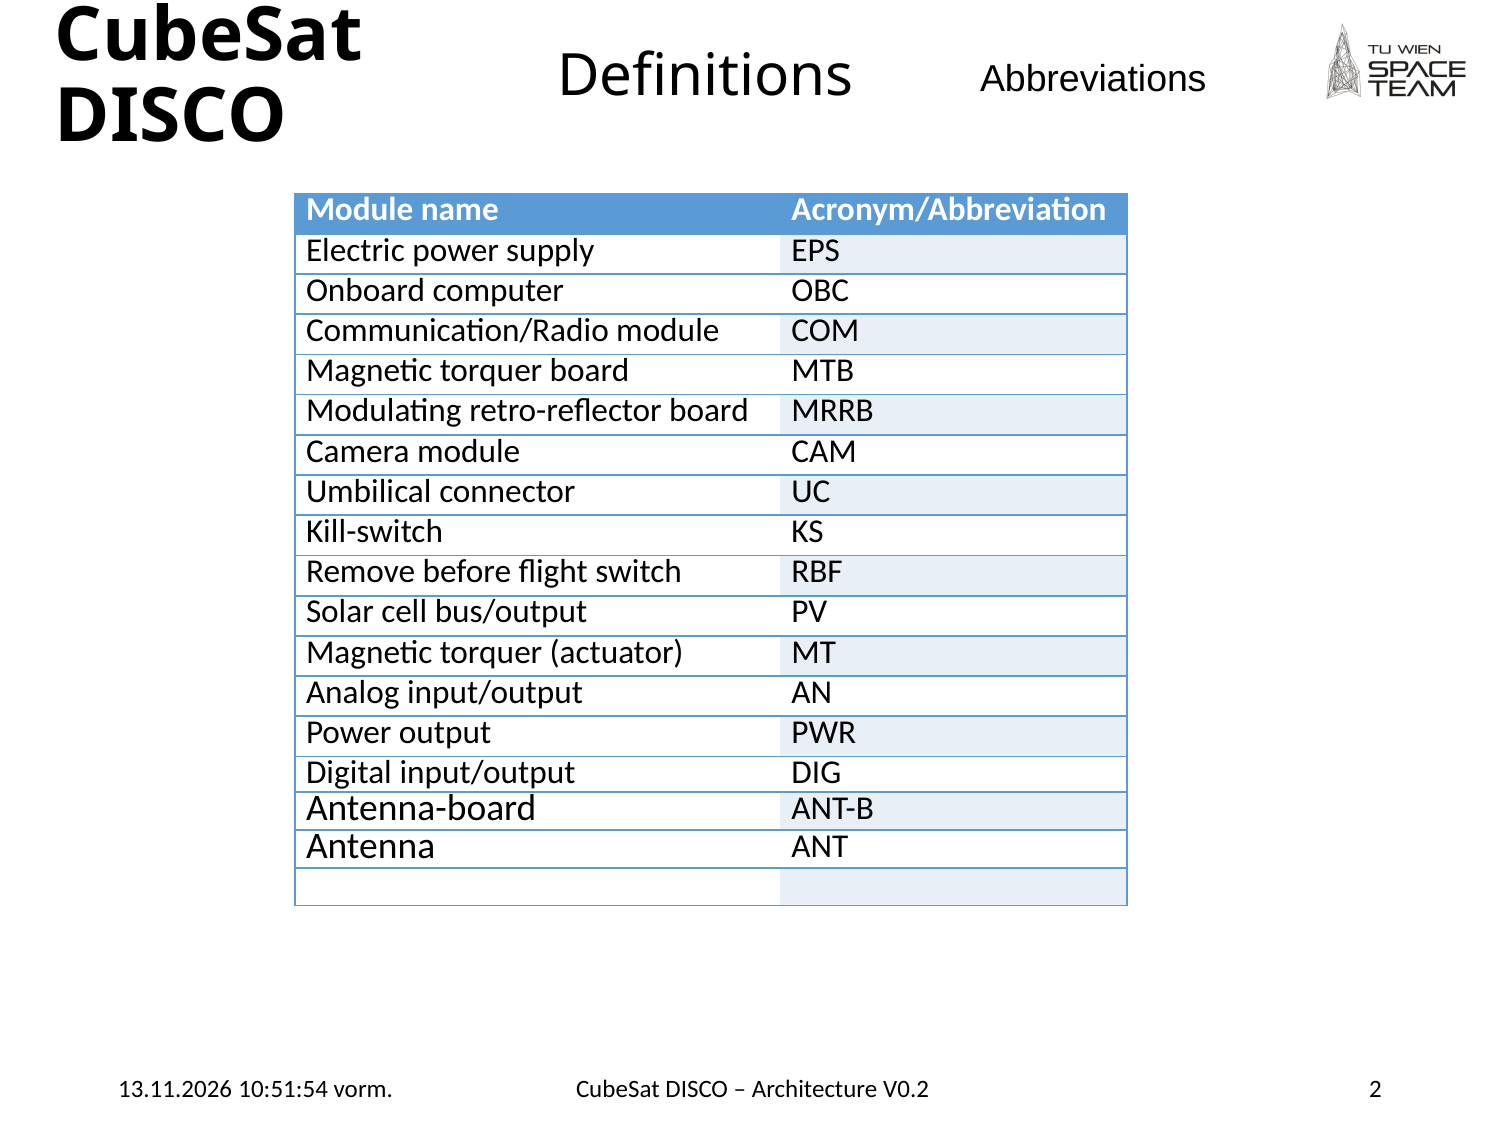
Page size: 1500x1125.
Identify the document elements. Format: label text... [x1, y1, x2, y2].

table_cell [296, 869, 780, 905]
table_cell ANT-B [780, 793, 1126, 829]
table_cell Magnetic torquer (actuator) [296, 637, 780, 675]
table_cell DIG [780, 757, 1126, 791]
table_cell Umbilical connector [296, 476, 780, 514]
table_cell Modulating retro-reflector board [296, 395, 780, 434]
table_cell Onboard computer [296, 275, 780, 313]
table_cell Remove before flight switch [296, 556, 780, 595]
table_header Acronym/Abbreviation [780, 194, 1126, 233]
table_cell EPS [780, 235, 1126, 273]
title Definitions [542, 32, 879, 122]
table_cell [780, 869, 1126, 905]
table_cell KS [780, 516, 1126, 555]
table_cell OBC [780, 275, 1126, 313]
table_cell MT [780, 637, 1126, 675]
table_cell Magnetic torquer board [296, 355, 780, 394]
table_cell AN [780, 677, 1126, 715]
table_cell Digital input/output [296, 757, 780, 791]
subtitle Abbreviations [879, 32, 1307, 122]
table_cell ANT [780, 831, 1126, 867]
footer CubeSat DISCO – Architecture V0.2 [496, 1042, 1004, 1103]
table_cell UC [780, 476, 1126, 514]
table_cell COM [780, 315, 1126, 354]
table_cell Power output [296, 717, 780, 756]
table_cell Electric power supply [296, 235, 780, 273]
table_cell PWR [780, 717, 1126, 756]
table_cell RBF [780, 556, 1126, 595]
table_cell Camera module [296, 436, 780, 474]
picture [1324, 17, 1470, 103]
table_cell Communication/Radio module [296, 315, 780, 354]
table_cell Analog input/output [296, 677, 780, 715]
table_cell PV [780, 597, 1126, 635]
table_cell MRRB [780, 395, 1126, 434]
table_cell CAM [780, 436, 1126, 474]
table_cell Kill-switch [296, 516, 780, 555]
slide_number 2 [1059, 1042, 1397, 1103]
table_cell Antenna-board [296, 793, 780, 829]
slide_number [103, 1042, 441, 1103]
table_cell Solar cell bus/output [296, 597, 780, 635]
table_cell Antenna [296, 831, 780, 867]
table_header Module name [296, 194, 780, 233]
table_cell MTB [780, 355, 1126, 394]
